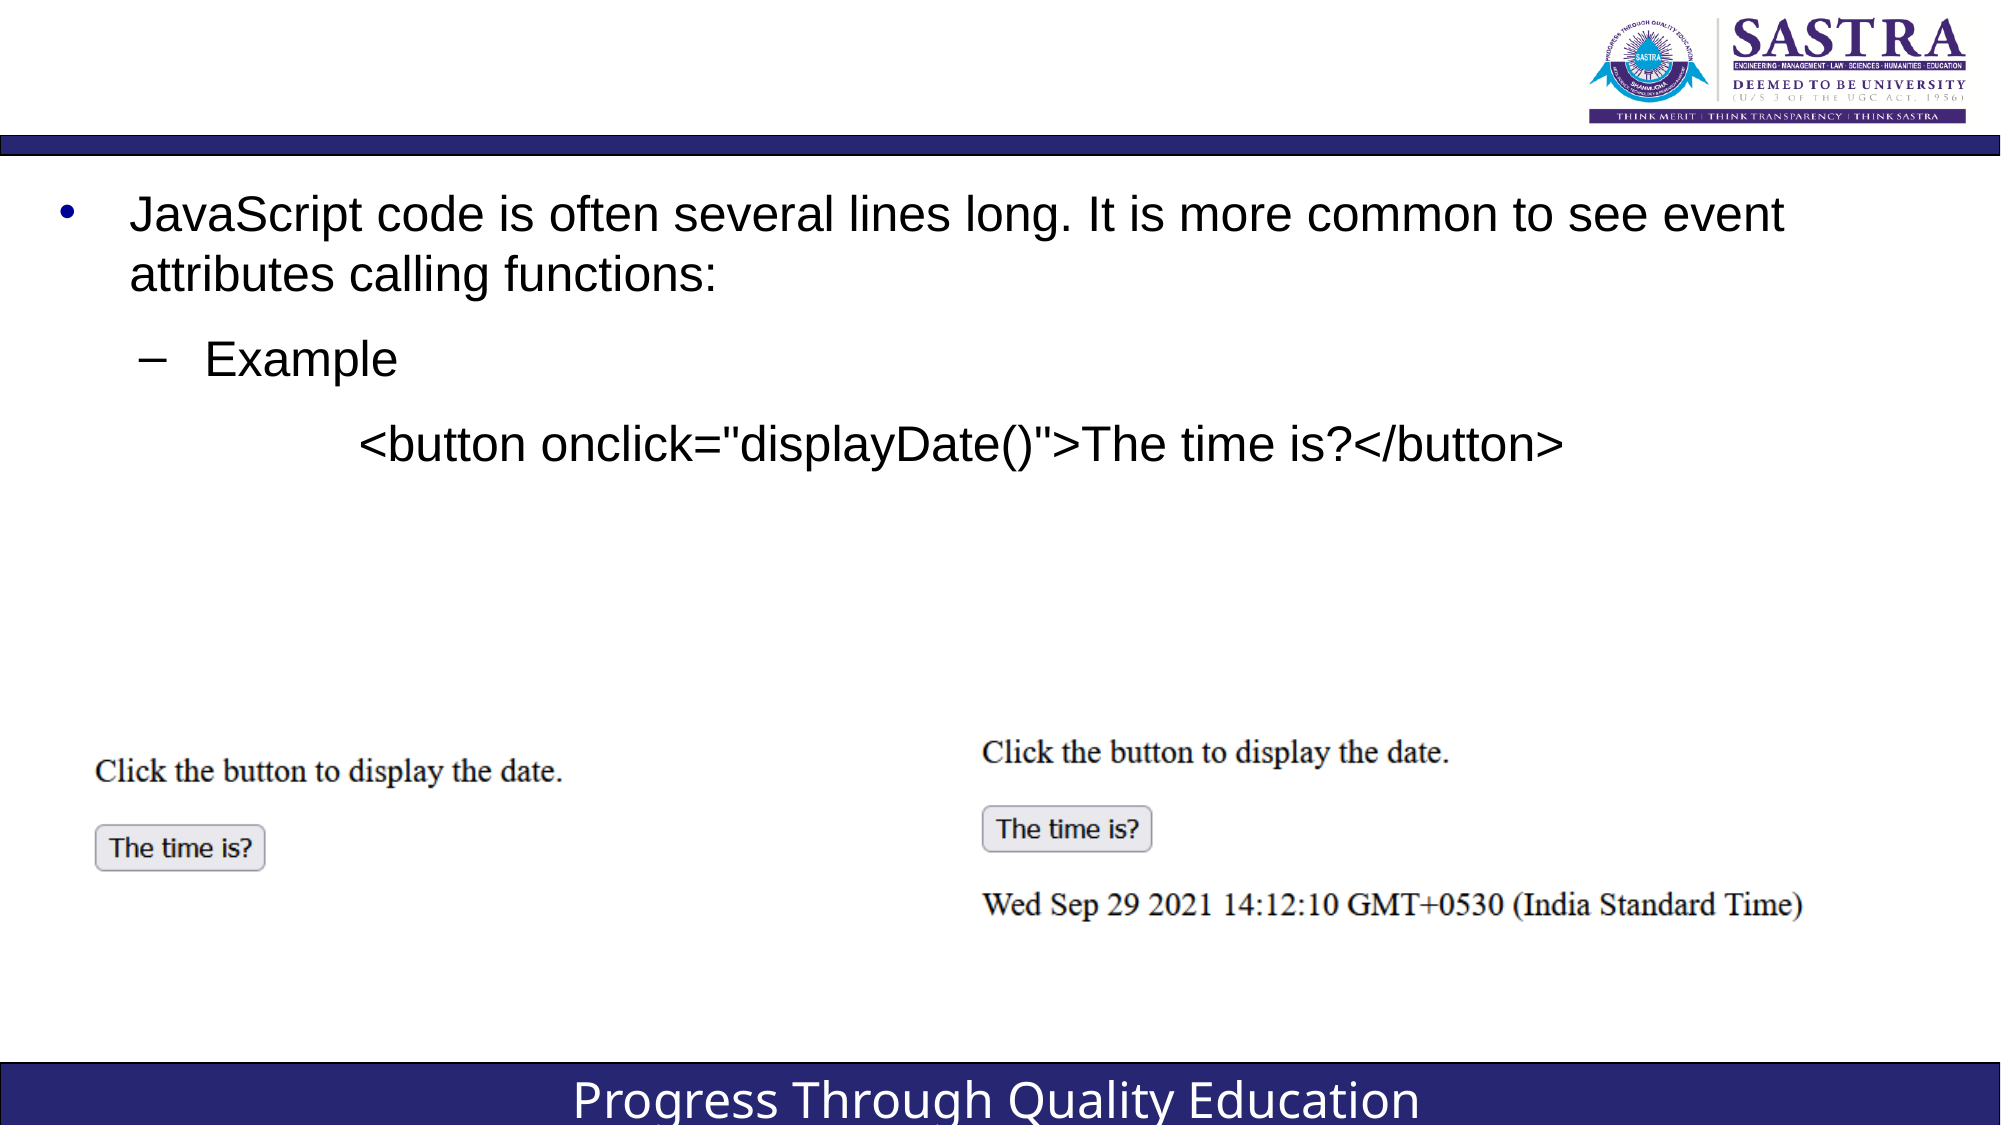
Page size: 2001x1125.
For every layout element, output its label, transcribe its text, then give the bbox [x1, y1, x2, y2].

list JavaScript code is often several lines long. It is more common to see event attributes calling functions: Example <button onclick="displayDate()">The time is?</button> [37, 172, 1969, 1047]
picture [976, 727, 1822, 947]
picture [1566, 10, 1989, 130]
picture [78, 727, 582, 889]
